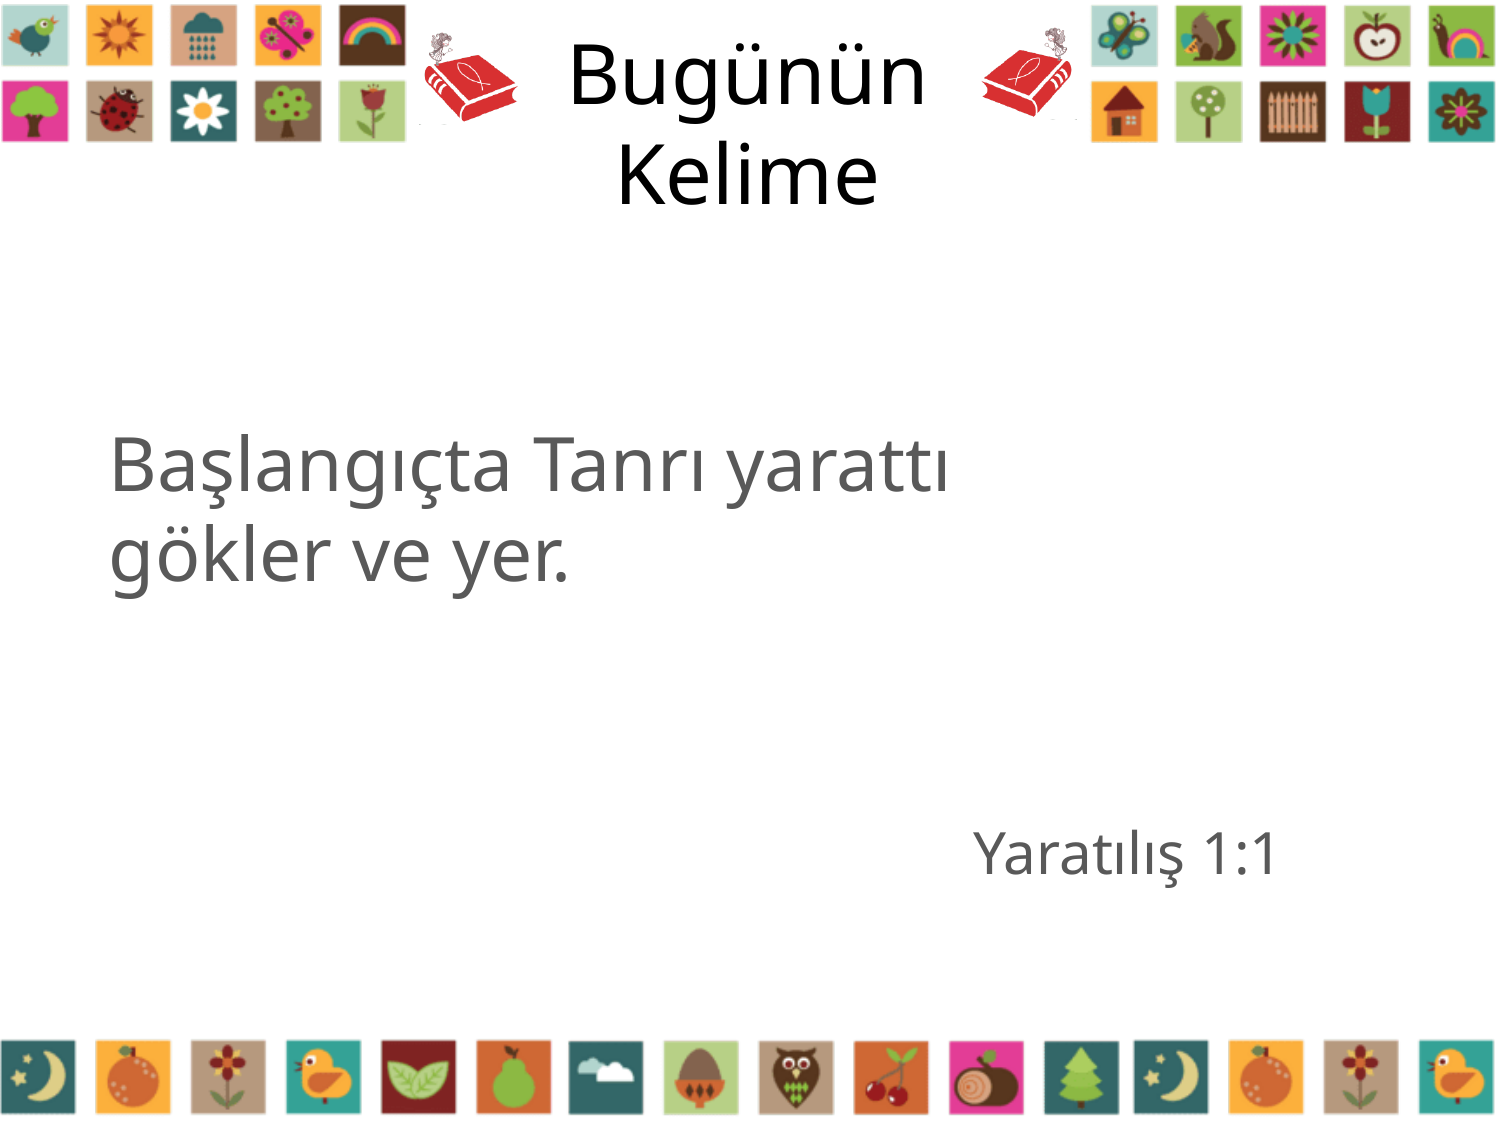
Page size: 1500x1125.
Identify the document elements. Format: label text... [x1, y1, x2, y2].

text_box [0, 1028, 1500, 1118]
text_box Bugünün Kelime [414, 13, 1080, 229]
text_box Yaratılış 1:1 [812, 809, 1445, 894]
picture [0, 3, 550, 150]
text_box Başlangıçta Tanrı yarattı gökler ve yer. [94, 408, 1441, 604]
picture [950, 3, 1500, 150]
